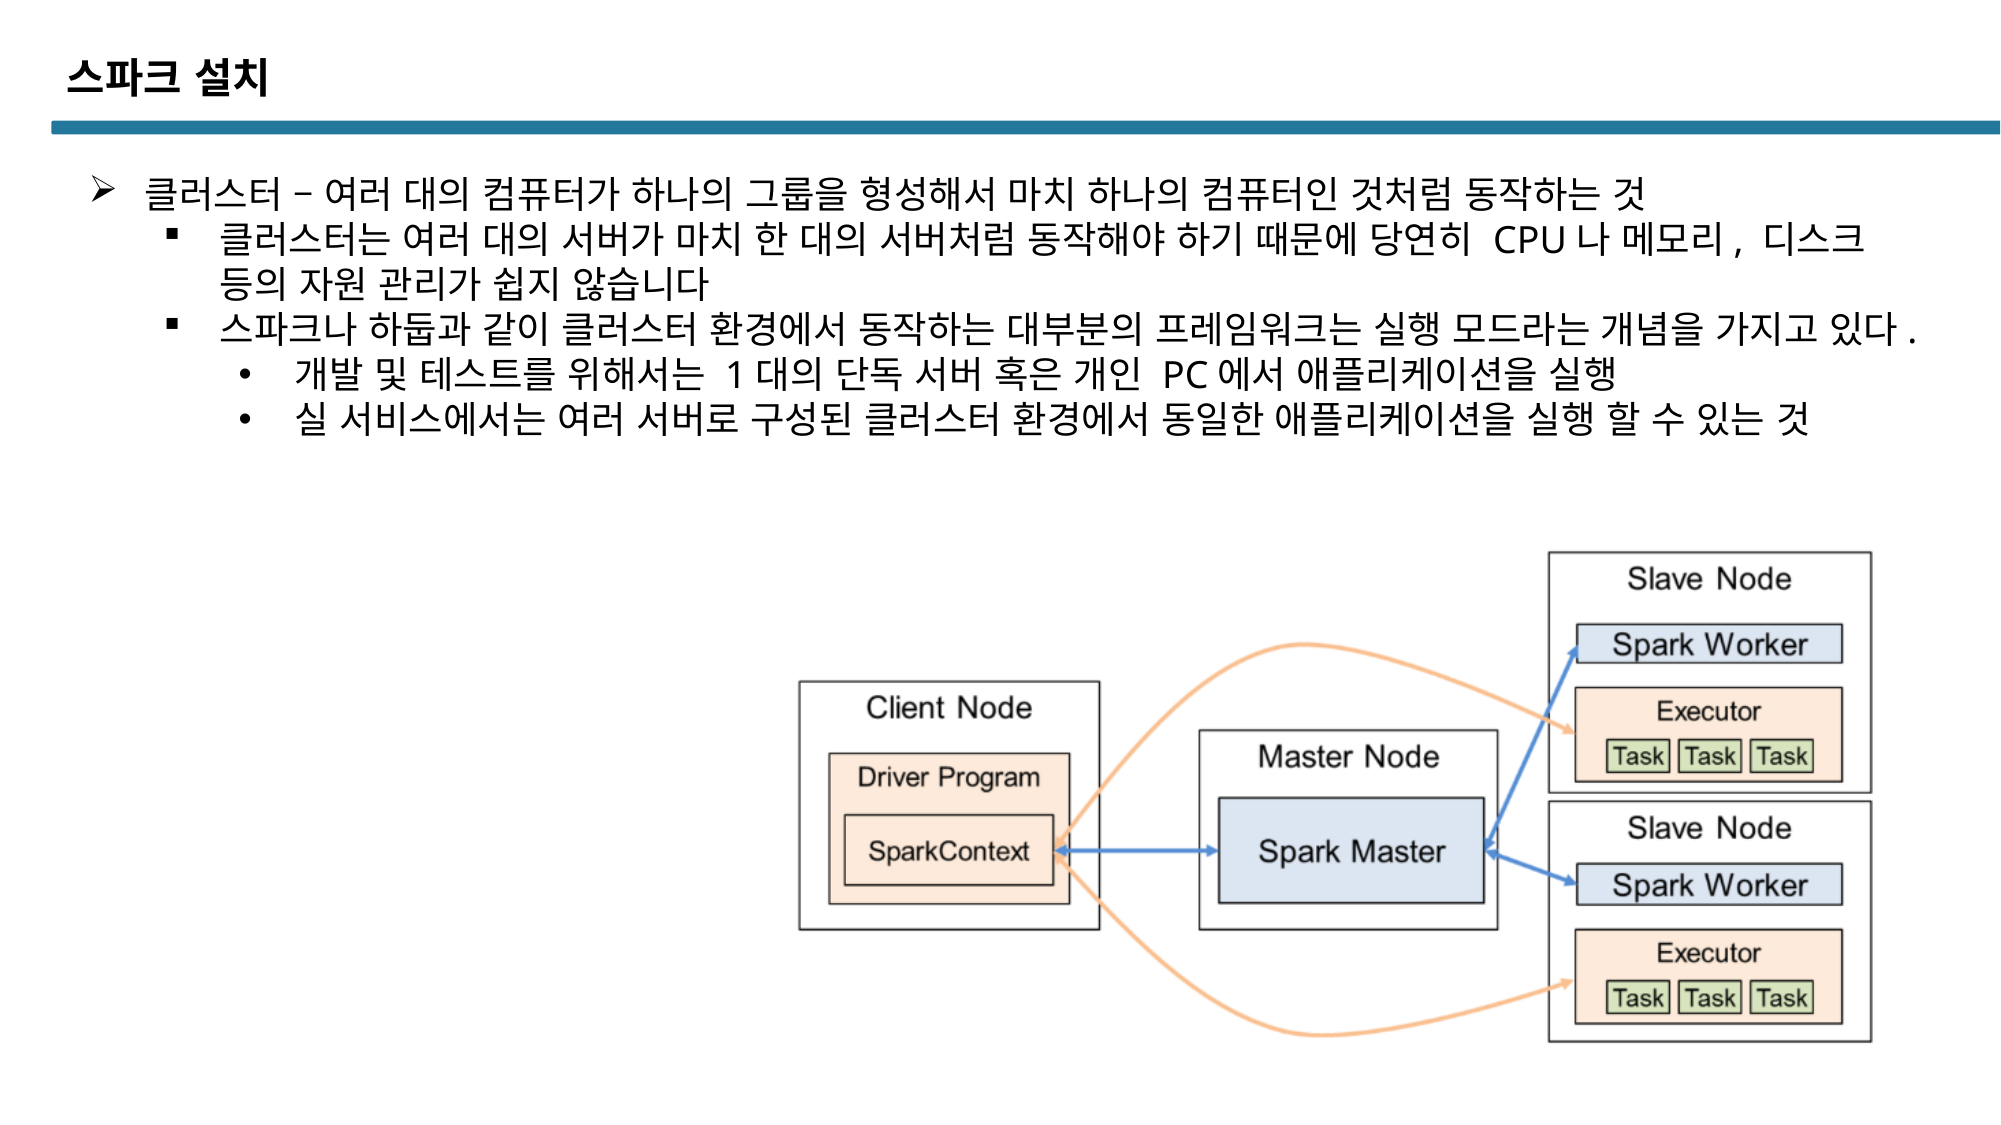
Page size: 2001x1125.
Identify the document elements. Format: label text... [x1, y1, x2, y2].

text_box 스파크 설치 [51, 50, 1238, 121]
text_box 클러스터 – 여러 대의 컴퓨터가 하나의 그룹을 형성해서 마치 하나의 컴퓨터인 것처럼 동작하는 것 클러스터는 여러 대의 서버가 마치 한 대의 서버처럼 동작해야 하기 때문에 당연히 CPU나 메모리, 디스크 등의 자원 관리가 쉽지 않습니다 스파크나 하둡과 같이 클러스터 환경에서 동작하는 대부분의 프레임워크는 실행 모드라는 개념을 가지고 있다. 개발 및 테스트를 위해서는 1대의 단독 서버 혹은 개인 PC에서 애플리케이션을 실행 실 서비스에서는 여러 서버로 구성된 클러스터 환경에서 동일한 애플리케이션을 실행 할 수 있는 것 [73, 164, 1938, 449]
picture [779, 516, 1892, 1058]
